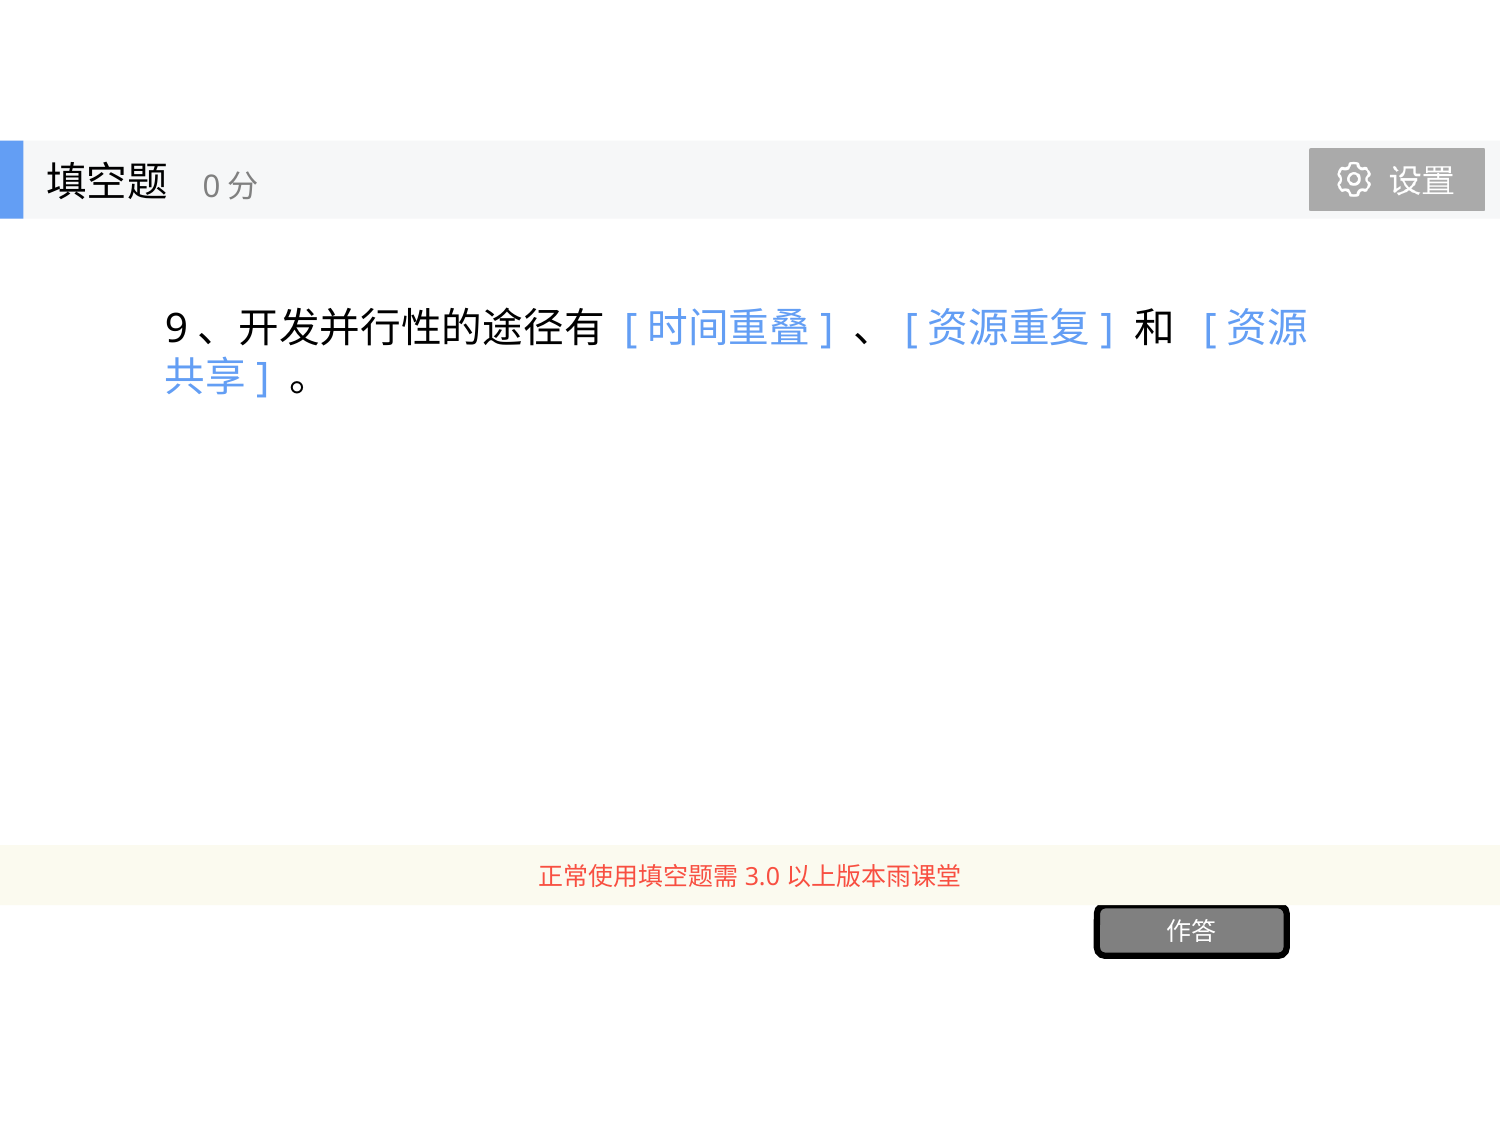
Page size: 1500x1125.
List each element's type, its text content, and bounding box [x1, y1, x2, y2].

picture [1309, 148, 1485, 211]
text_box 9、开发并行性的途径有 [时间重叠] 、[资源重复] 和 [资源共享] 。 [149, 219, 1350, 483]
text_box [0, 140, 1500, 219]
text_box 作答 [1095, 906, 1288, 957]
text_box 正常使用填空题需3.0以上版本雨课堂 [0, 844, 1500, 906]
